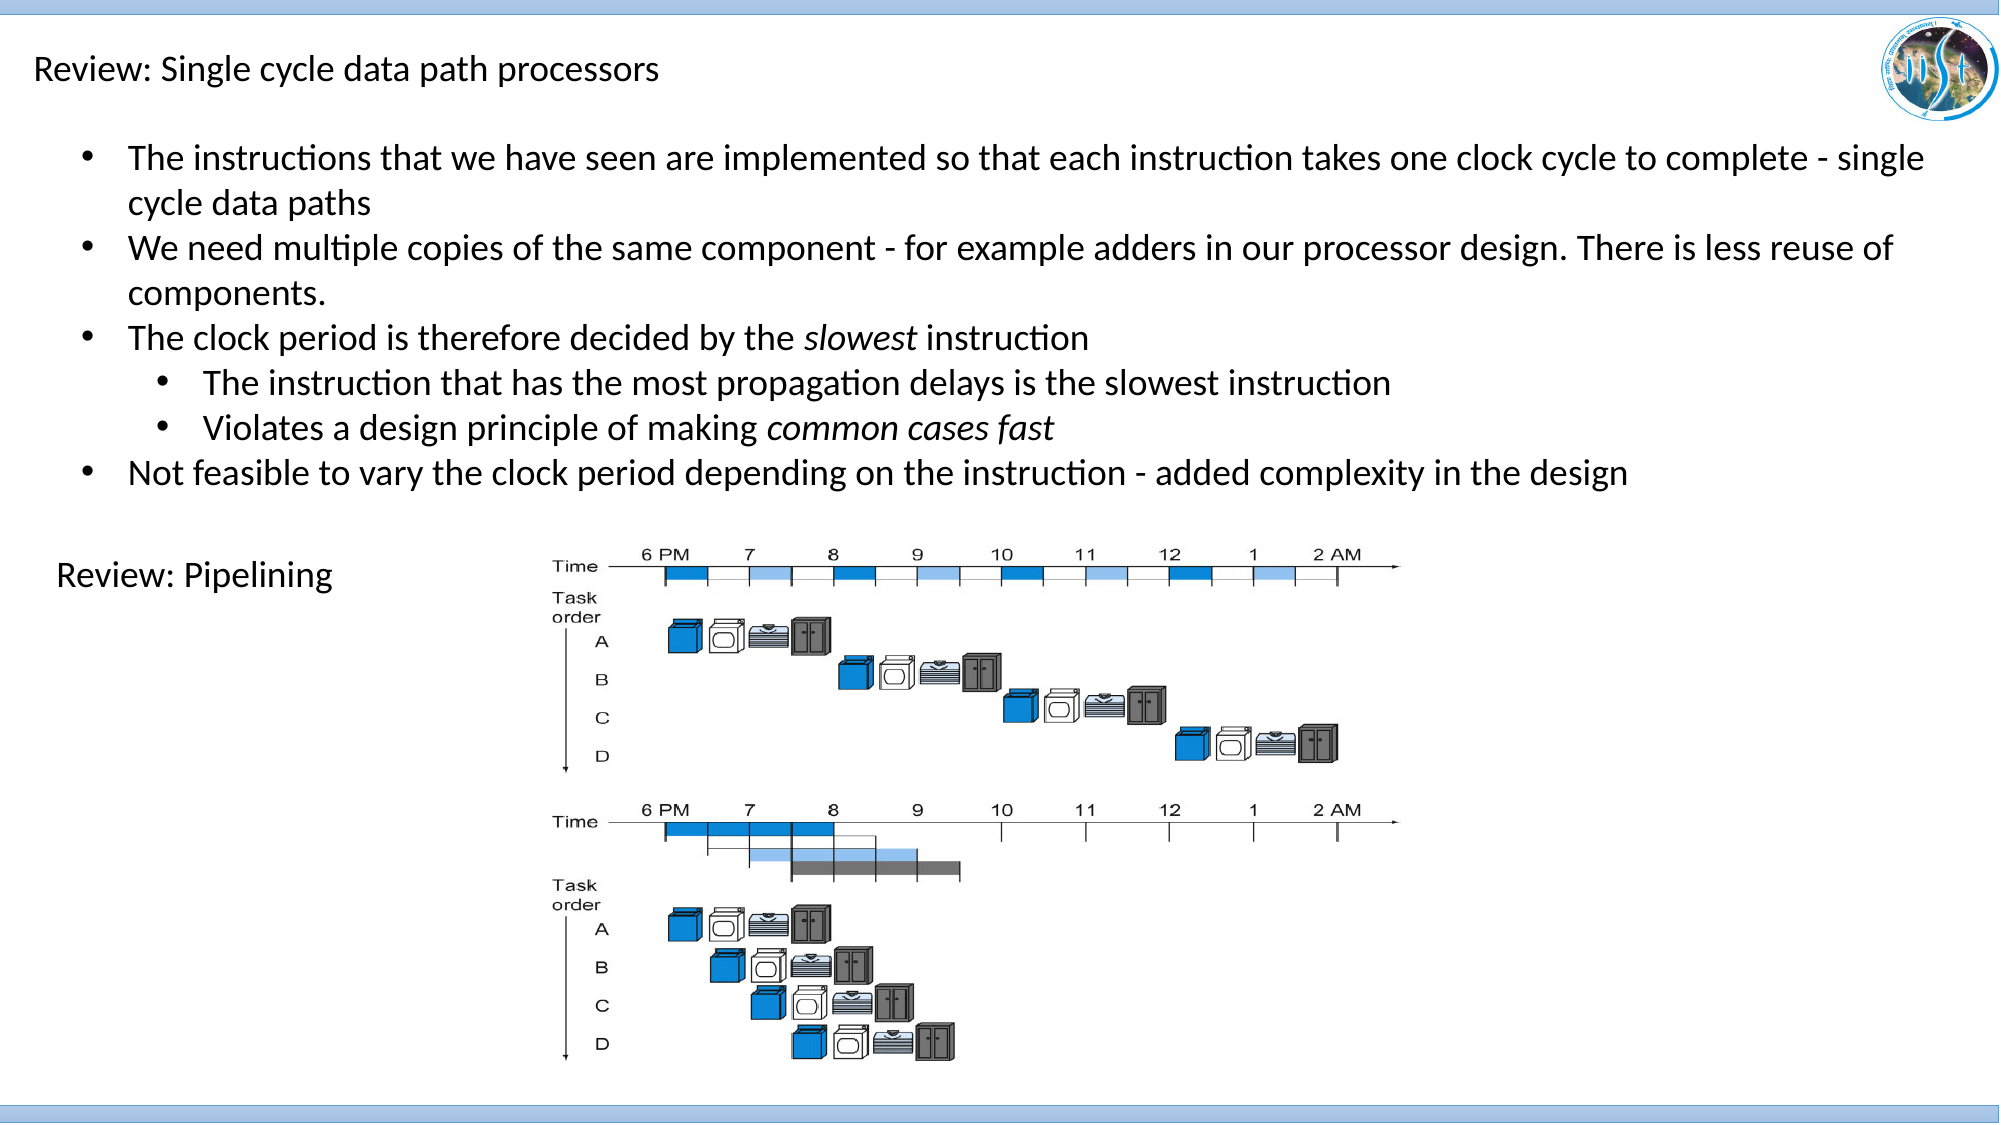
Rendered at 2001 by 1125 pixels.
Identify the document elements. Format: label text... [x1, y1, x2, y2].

picture [1881, 17, 1999, 121]
text_box [0, 0, 1999, 15]
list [552, 546, 1401, 1061]
text_box The instructions that we have seen are implemented so that each instruction takes one clock cycle to complete - single cycle data paths We need multiple copies of the same component - for example adders in our processor design. There is less reuse of components. The clock period is therefore decided by the slowest instruction The instruction that has the most propagation delays is the slowest instruction Violates a design principle of making common cases fast Not feasible to vary the clock period depending on the instruction - added complexity in the design [66, 125, 1952, 501]
picture [1954, 79, 1999, 121]
text_box Review: Pipelining [41, 542, 1885, 603]
text_box [0, 1105, 1999, 1123]
text_box Review: Single cycle data path processors [18, 36, 1862, 97]
